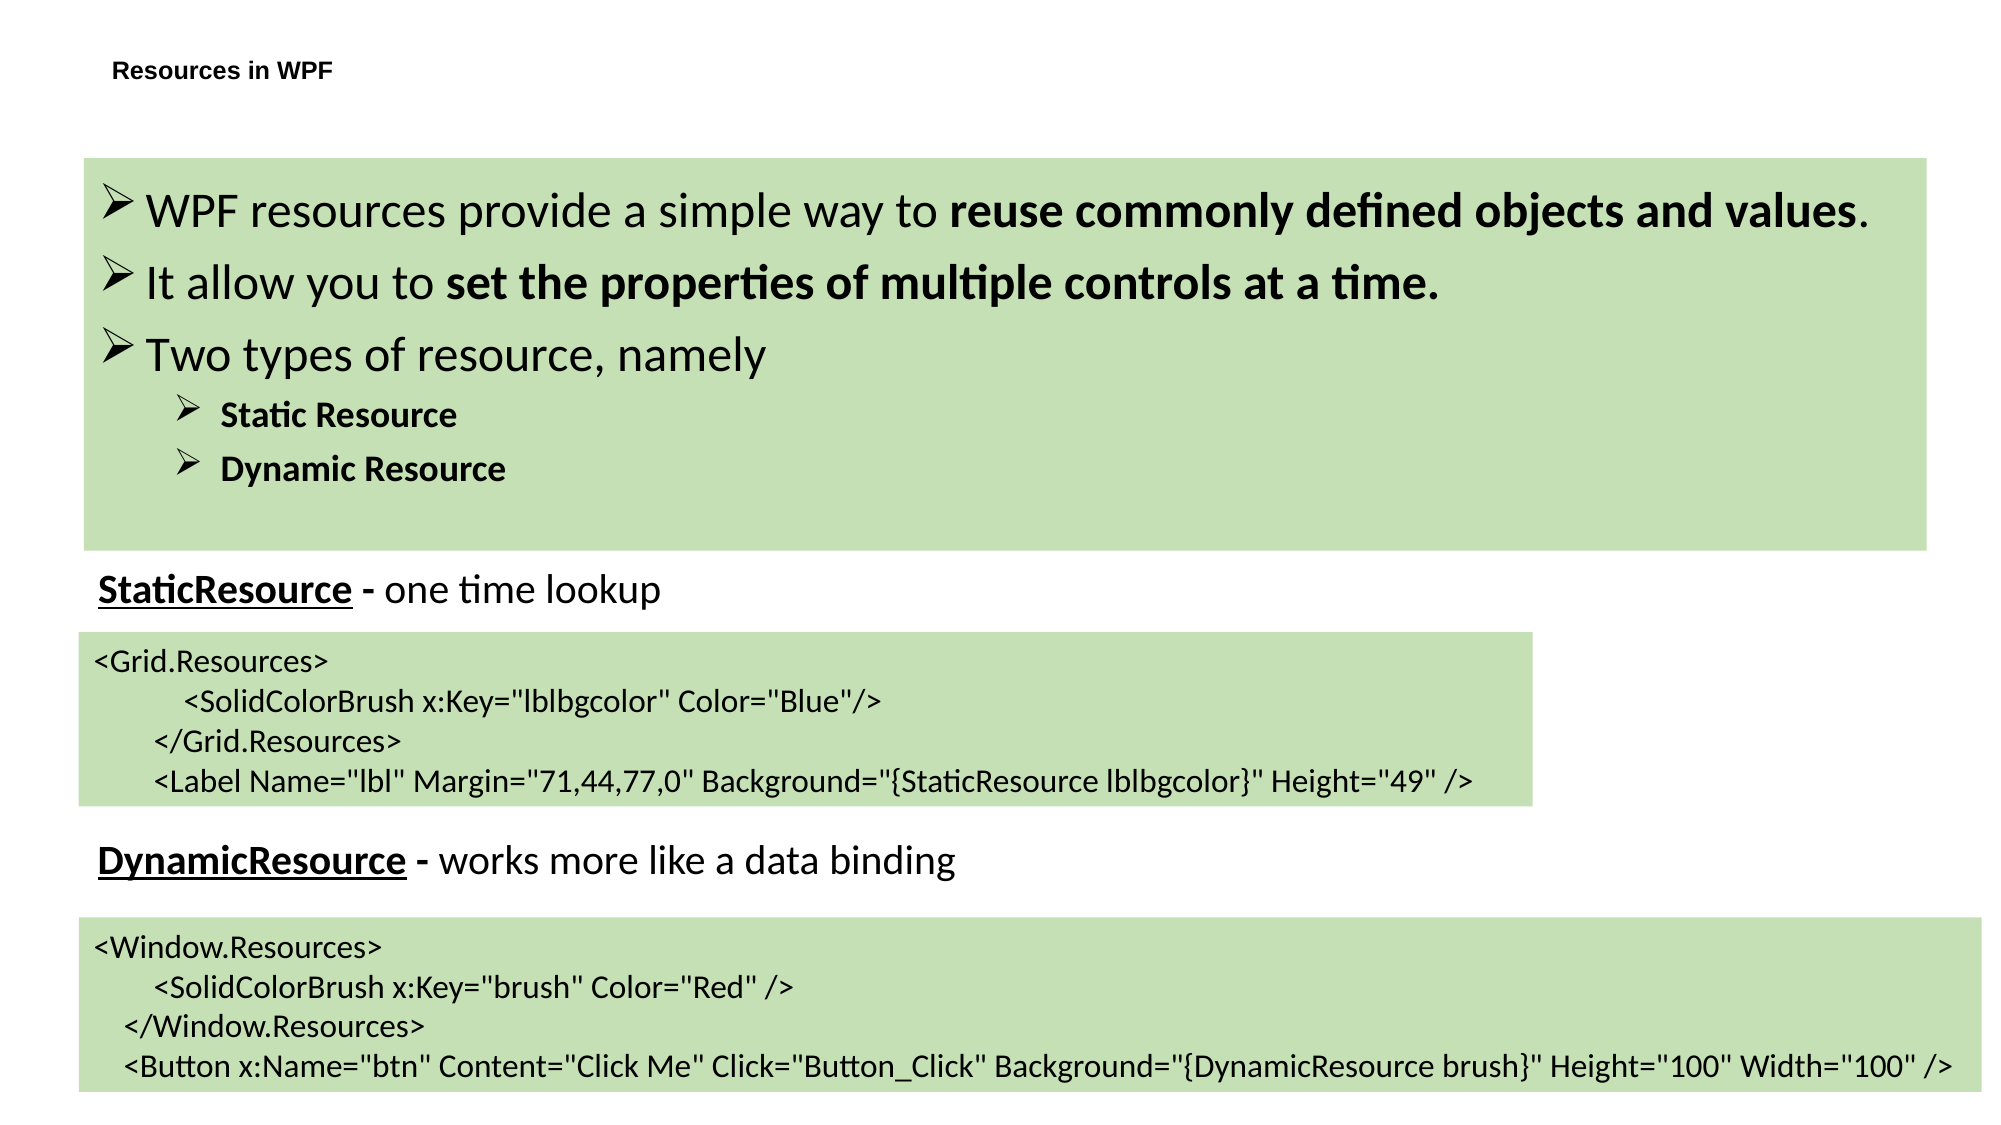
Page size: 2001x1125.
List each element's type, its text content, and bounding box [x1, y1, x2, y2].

text_box DynamicResource - works more like a data binding [82, 825, 971, 941]
text_box StaticResource - one time lookup [83, 554, 677, 670]
text_box <Window.Resources> <SolidColorBrush x:Key="brush" Color="Red" /> </Window.Resources> <Button x:Name="btn" Content="Click Me" Click="Button_Click" Background="{DynamicResource brush}" Height="100" Width="100" /> [78, 917, 1982, 1092]
text_box <Grid.Resources> <SolidColorBrush x:Key="lblbgcolor" Color="Blue"/> </Grid.Resources> <Label Name="lbl" Margin="71,44,77,0" Background="{StaticResource lblbgcolor}" Height="49" /> [78, 632, 1533, 807]
title Resources in WPF [96, 23, 725, 123]
text_box WPF resources provide a simple way to reuse commonly defined objects and values. It allow you to set the properties of multiple controls at a time. Two types of resource, namely Static Resource Dynamic Resource [83, 158, 1927, 551]
